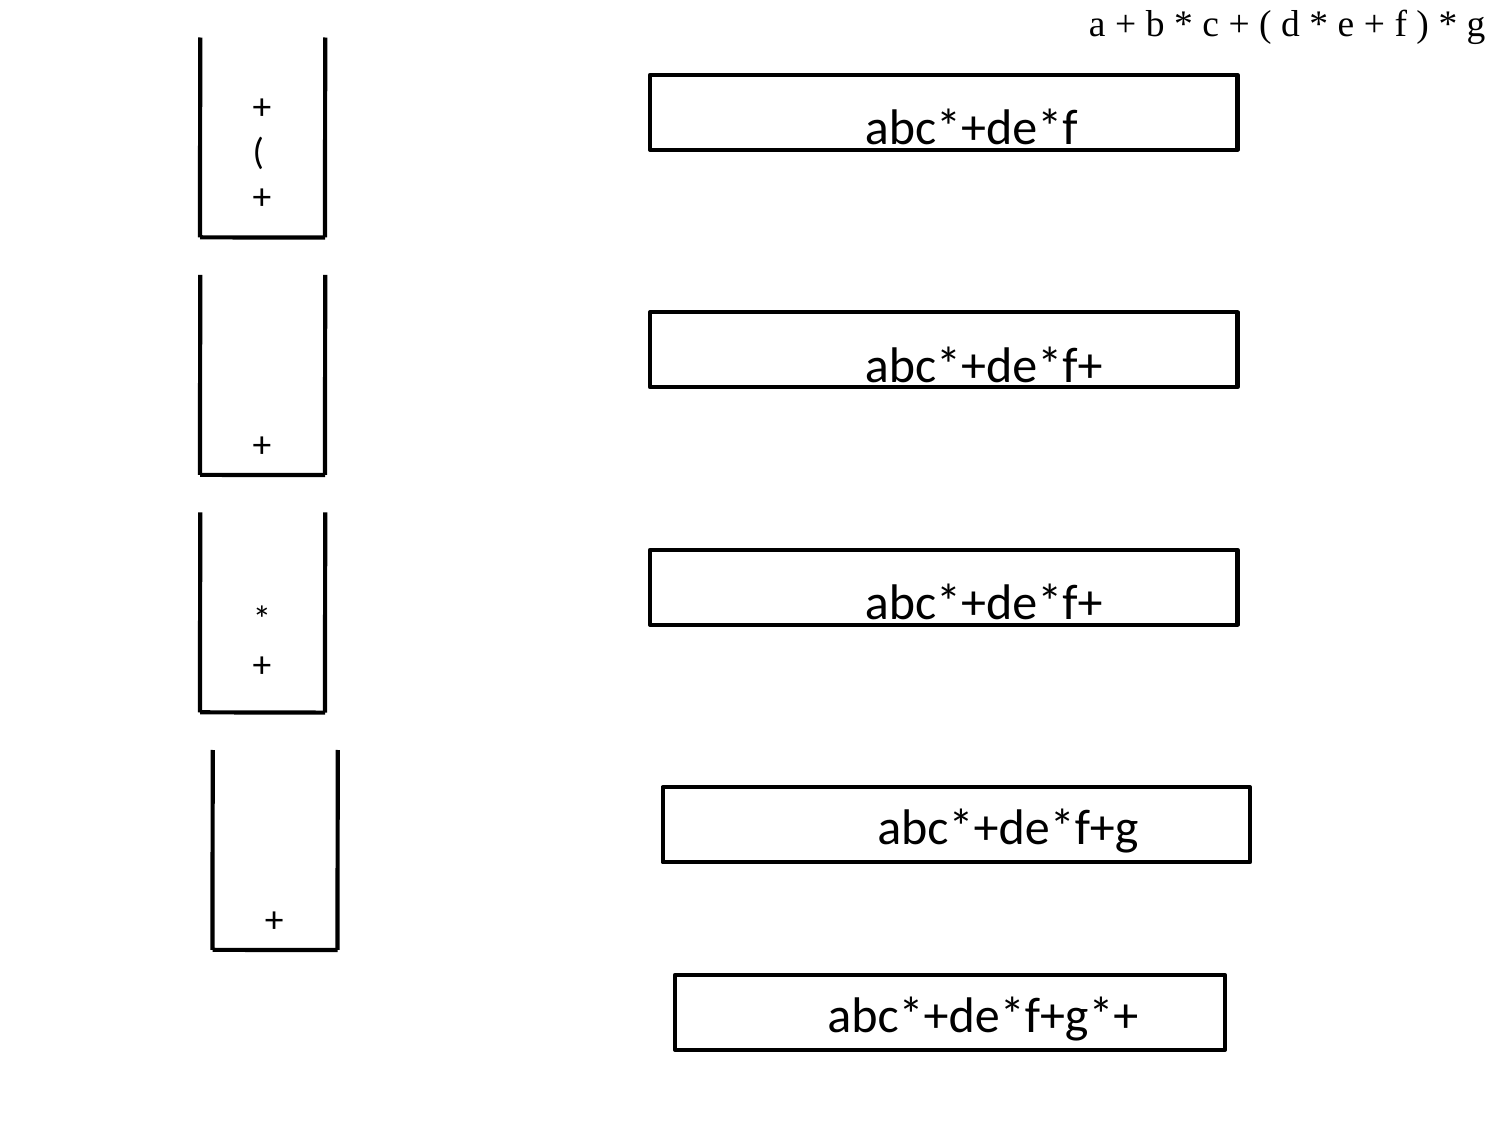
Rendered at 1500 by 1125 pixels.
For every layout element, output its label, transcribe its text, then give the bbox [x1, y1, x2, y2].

text_box abc*+de*f+g*+ [812, 974, 1213, 1050]
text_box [199, 274, 1238, 476]
text_box a + b * c + ( d * e + f ) * g [1074, 0, 1500, 96]
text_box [199, 37, 1238, 238]
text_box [212, 749, 1251, 951]
text_box [673, 973, 1227, 1052]
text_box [199, 512, 1238, 713]
